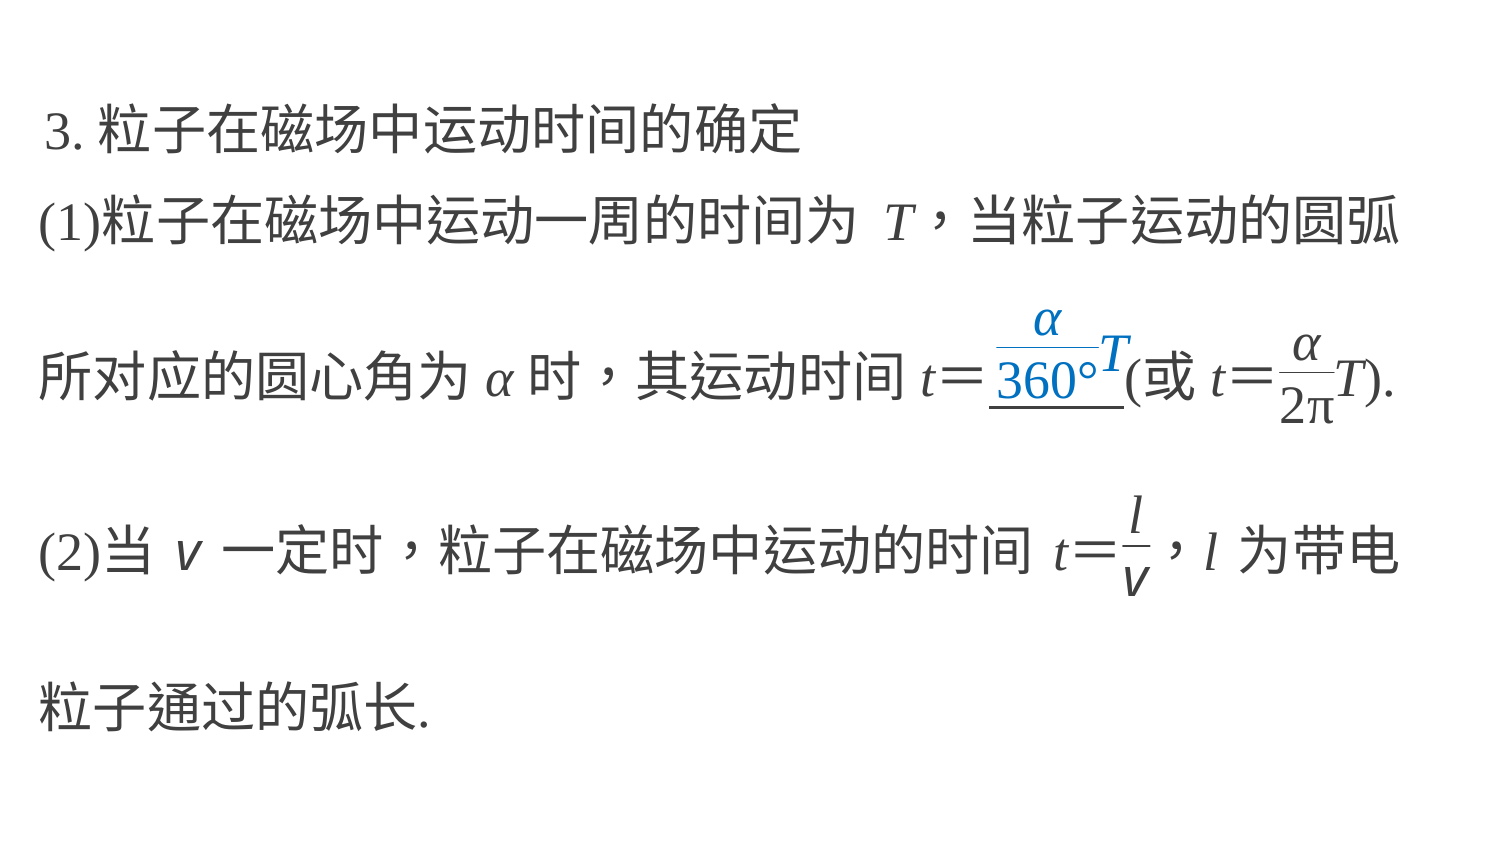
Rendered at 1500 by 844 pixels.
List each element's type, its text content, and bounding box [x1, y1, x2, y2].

text_box 3.粒子在磁场中运动时间的确定 [29, 55, 1400, 168]
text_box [38, 172, 1401, 801]
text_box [996, 283, 1197, 440]
